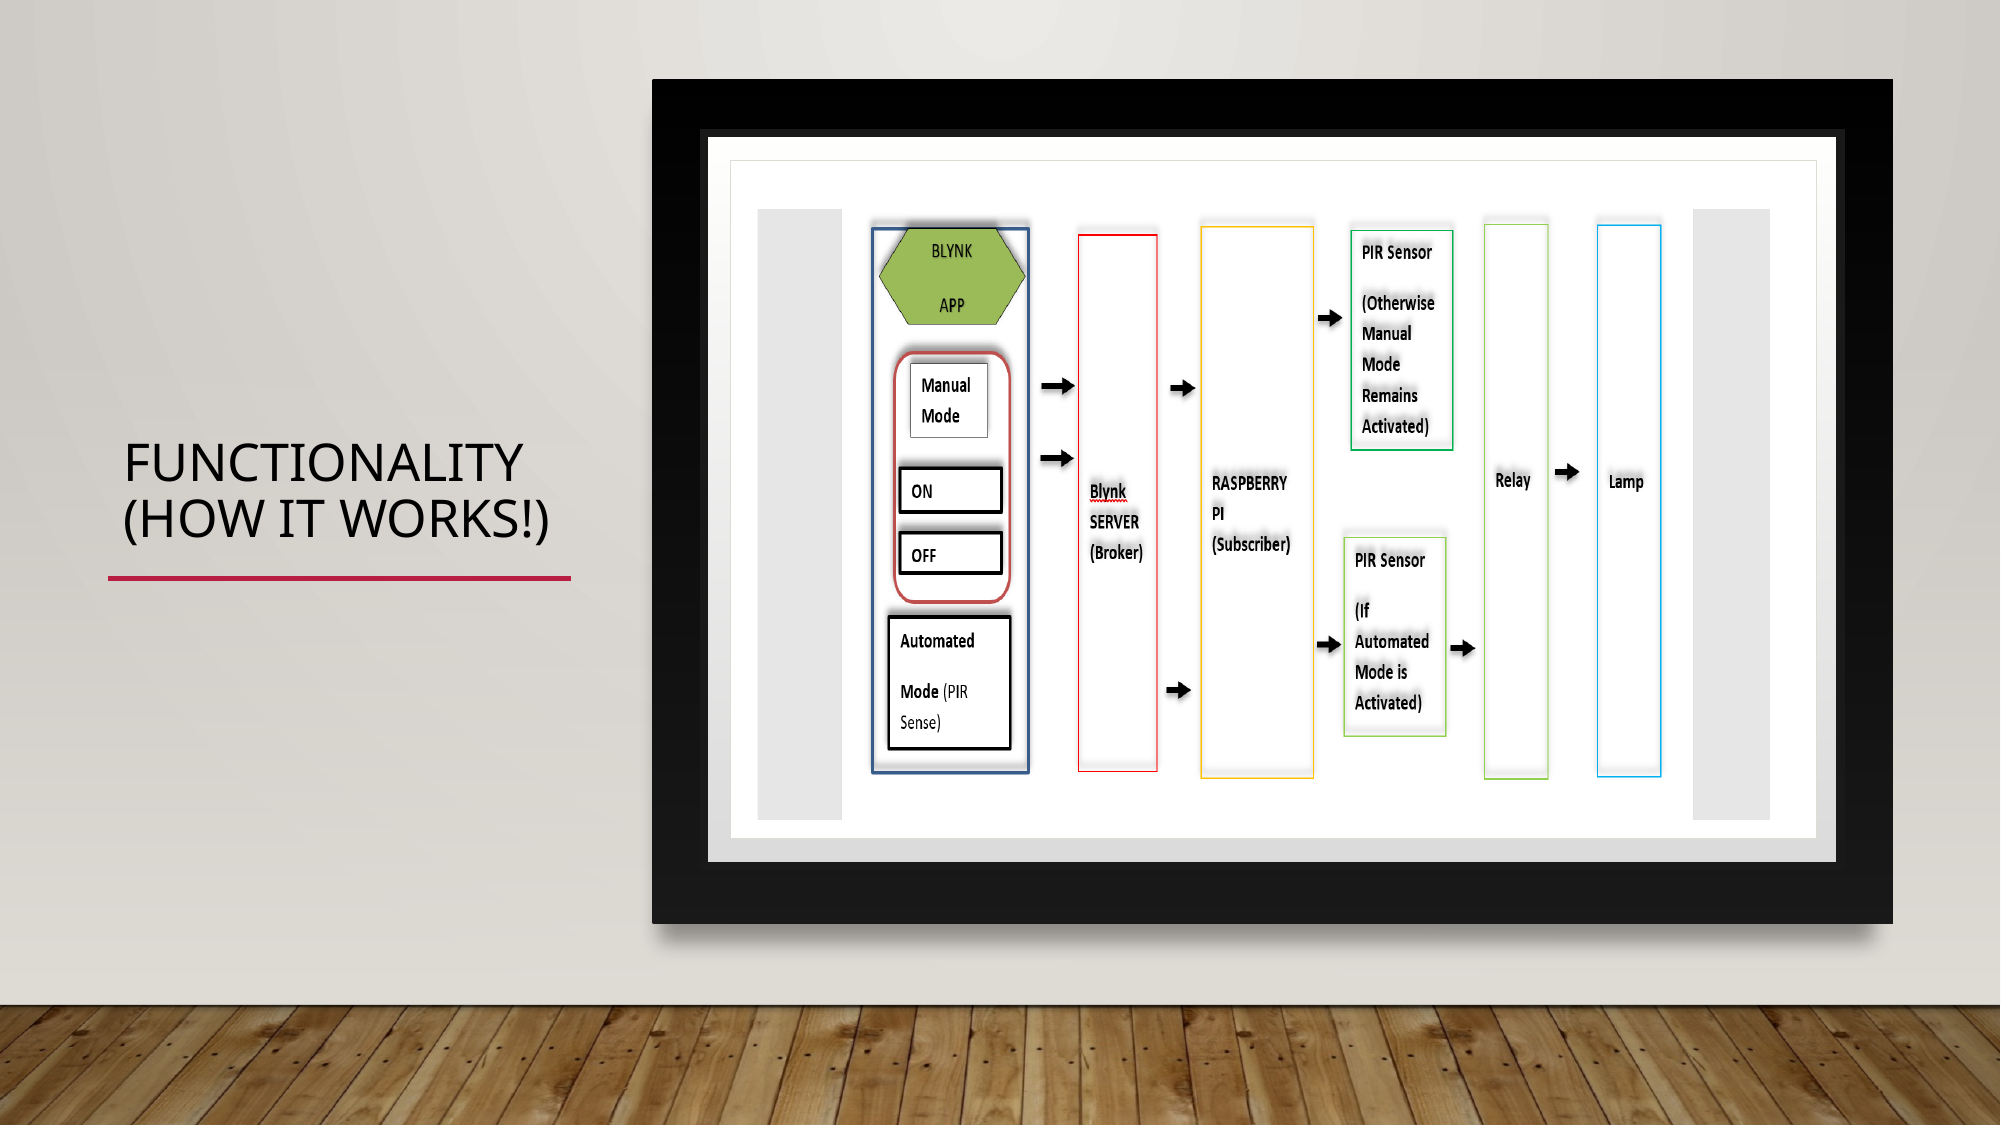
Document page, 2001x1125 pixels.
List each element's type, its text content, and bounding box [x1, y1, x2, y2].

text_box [652, 78, 1894, 924]
picture [0, 1006, 2000, 1125]
title Functionality (HOW IT WORKS!) [108, 241, 572, 549]
text_box [0, 330, 2000, 1004]
text_box [0, 0, 2000, 330]
picture [757, 209, 1771, 821]
